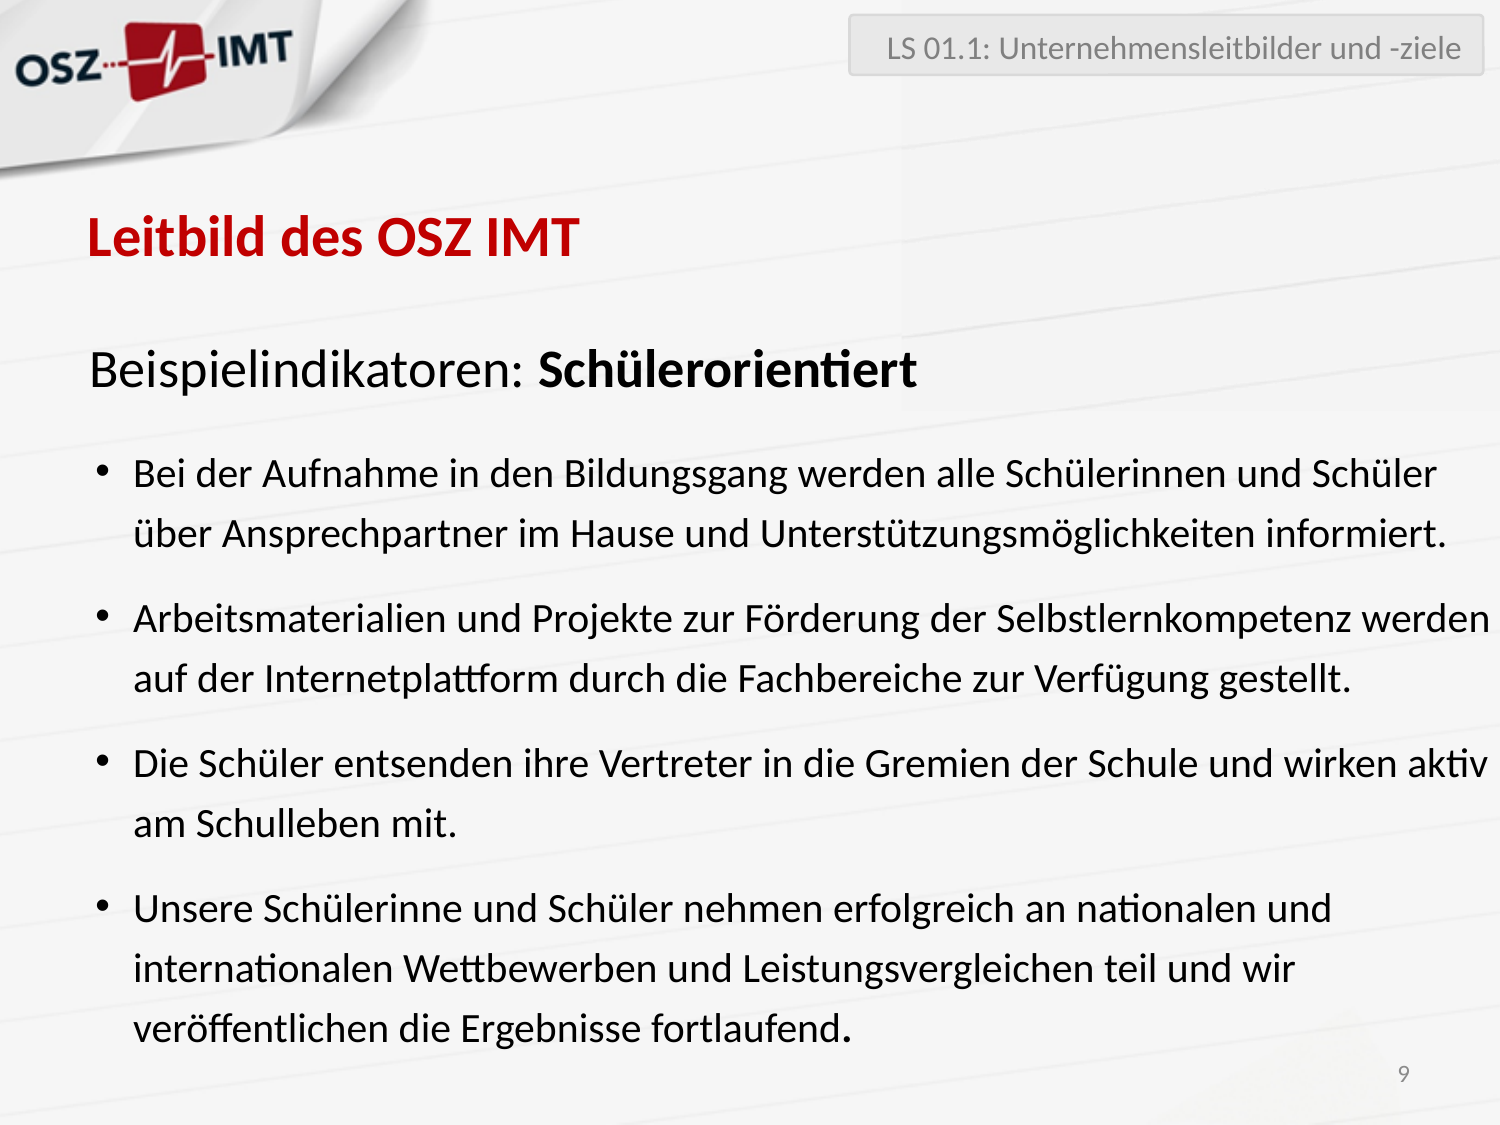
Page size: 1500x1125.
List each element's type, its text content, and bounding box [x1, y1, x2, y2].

list Beispielindikatoren: Schülerorientiert Bei der Aufnahme in den Bildungsgang werden alle Schülerinnen und Schüler über Ansprechpartner im Hause und Unterstützungsmöglichkeiten informiert. Arbeitsmaterialien und Projekte zur Förderung der Selbstlernkompetenz werden auf der Internetplattform durch die Fachbereiche zur Verfügung gestellt. Die Schüler entsenden ihre Vertreter in die Gremien der Schule und wirken aktiv am Schulleben mit. Unsere Schülerinne und Schüler nehmen erfolgreich an nationalen und internationalen Wettbewerben und Leistungsvergleichen teil und wir veröffentlichen die Ergebnisse fortlaufend. [72, 325, 1500, 1103]
title Leitbild des OSZ IMT [72, 190, 1365, 276]
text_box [849, 14, 1488, 76]
picture [0, 0, 1500, 1125]
